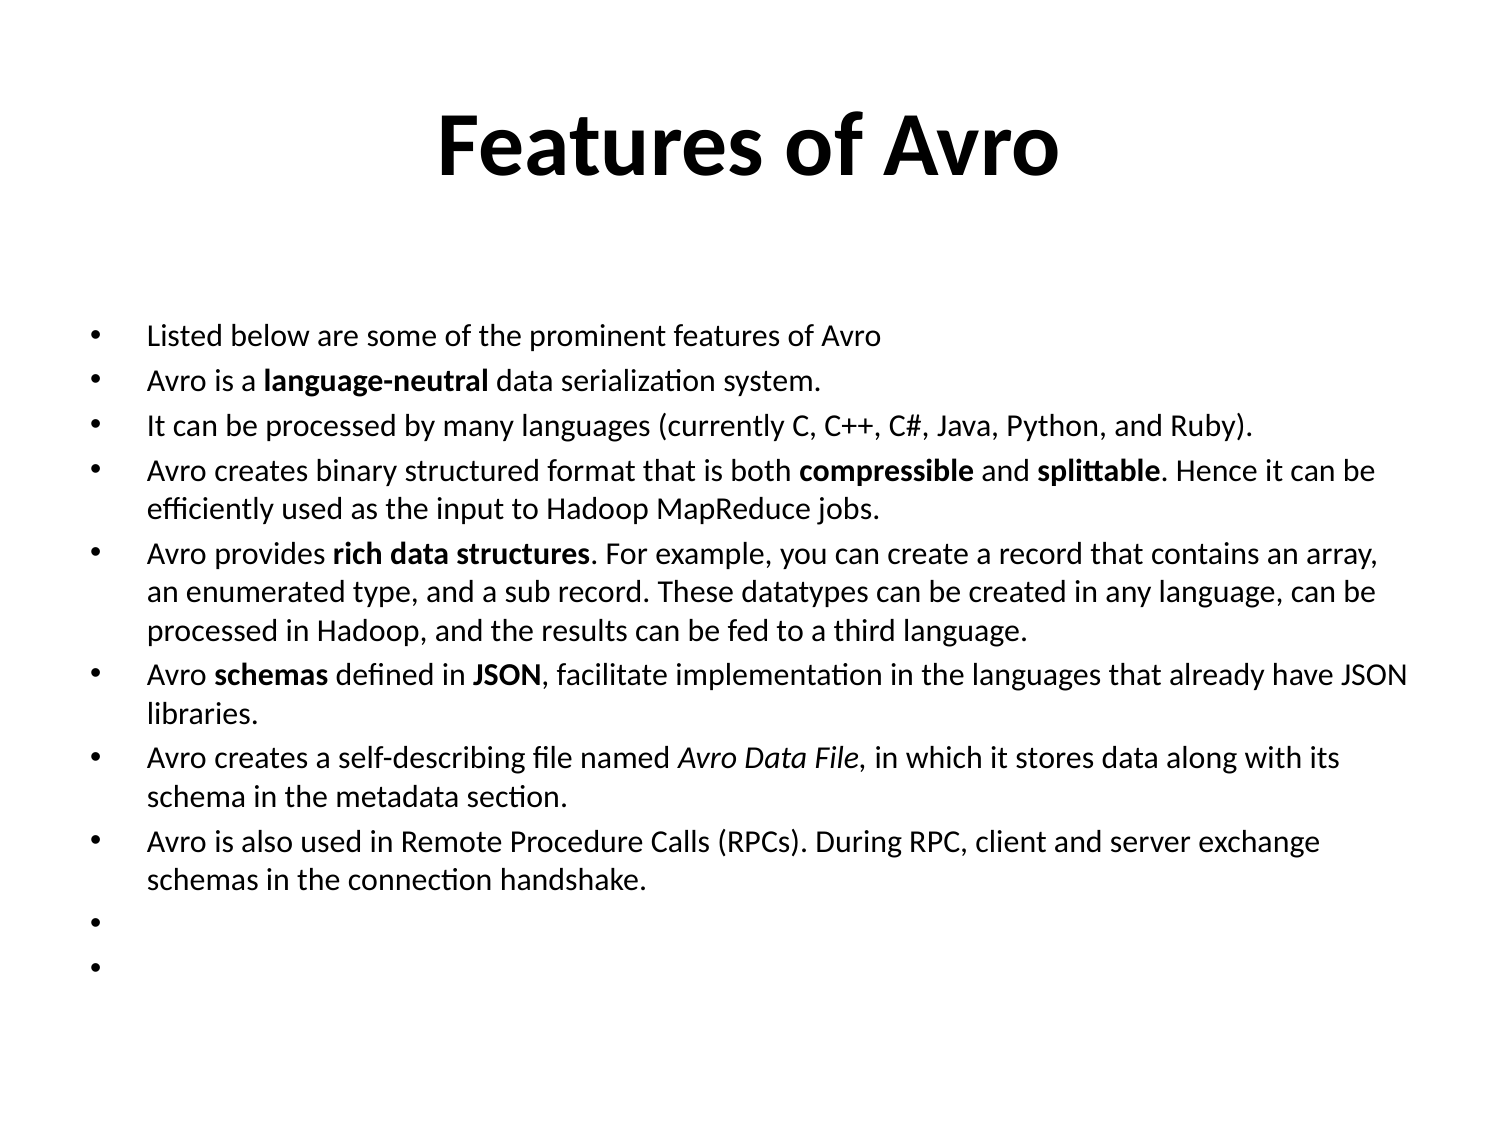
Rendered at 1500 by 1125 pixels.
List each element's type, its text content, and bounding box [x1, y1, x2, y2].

list Listed below are some of the prominent features of Avro Avro is a language-neutral data serialization system. It can be processed by many languages (currently C, C++, C#, Java, Python, and Ruby). Avro creates binary structured format that is both compressible and splittable. Hence it can be efficiently used as the input to Hadoop MapReduce jobs. Avro provides rich data structures. For example, you can create a record that contains an array, an enumerated type, and a sub record. These datatypes can be created in any language, can be processed in Hadoop, and the results can be fed to a third language. Avro schemas defined in JSON, facilitate implementation in the languages that already have JSON libraries. Avro creates a self-describing file named Avro Data File, in which it stores data along with its schema in the metadata section. Avro is also used in Remote Procedure Calls (RPCs). During RPC, client and server exchange schemas in the connection handshake. [75, 262, 1425, 1005]
title Features of Avro [75, 45, 1425, 233]
